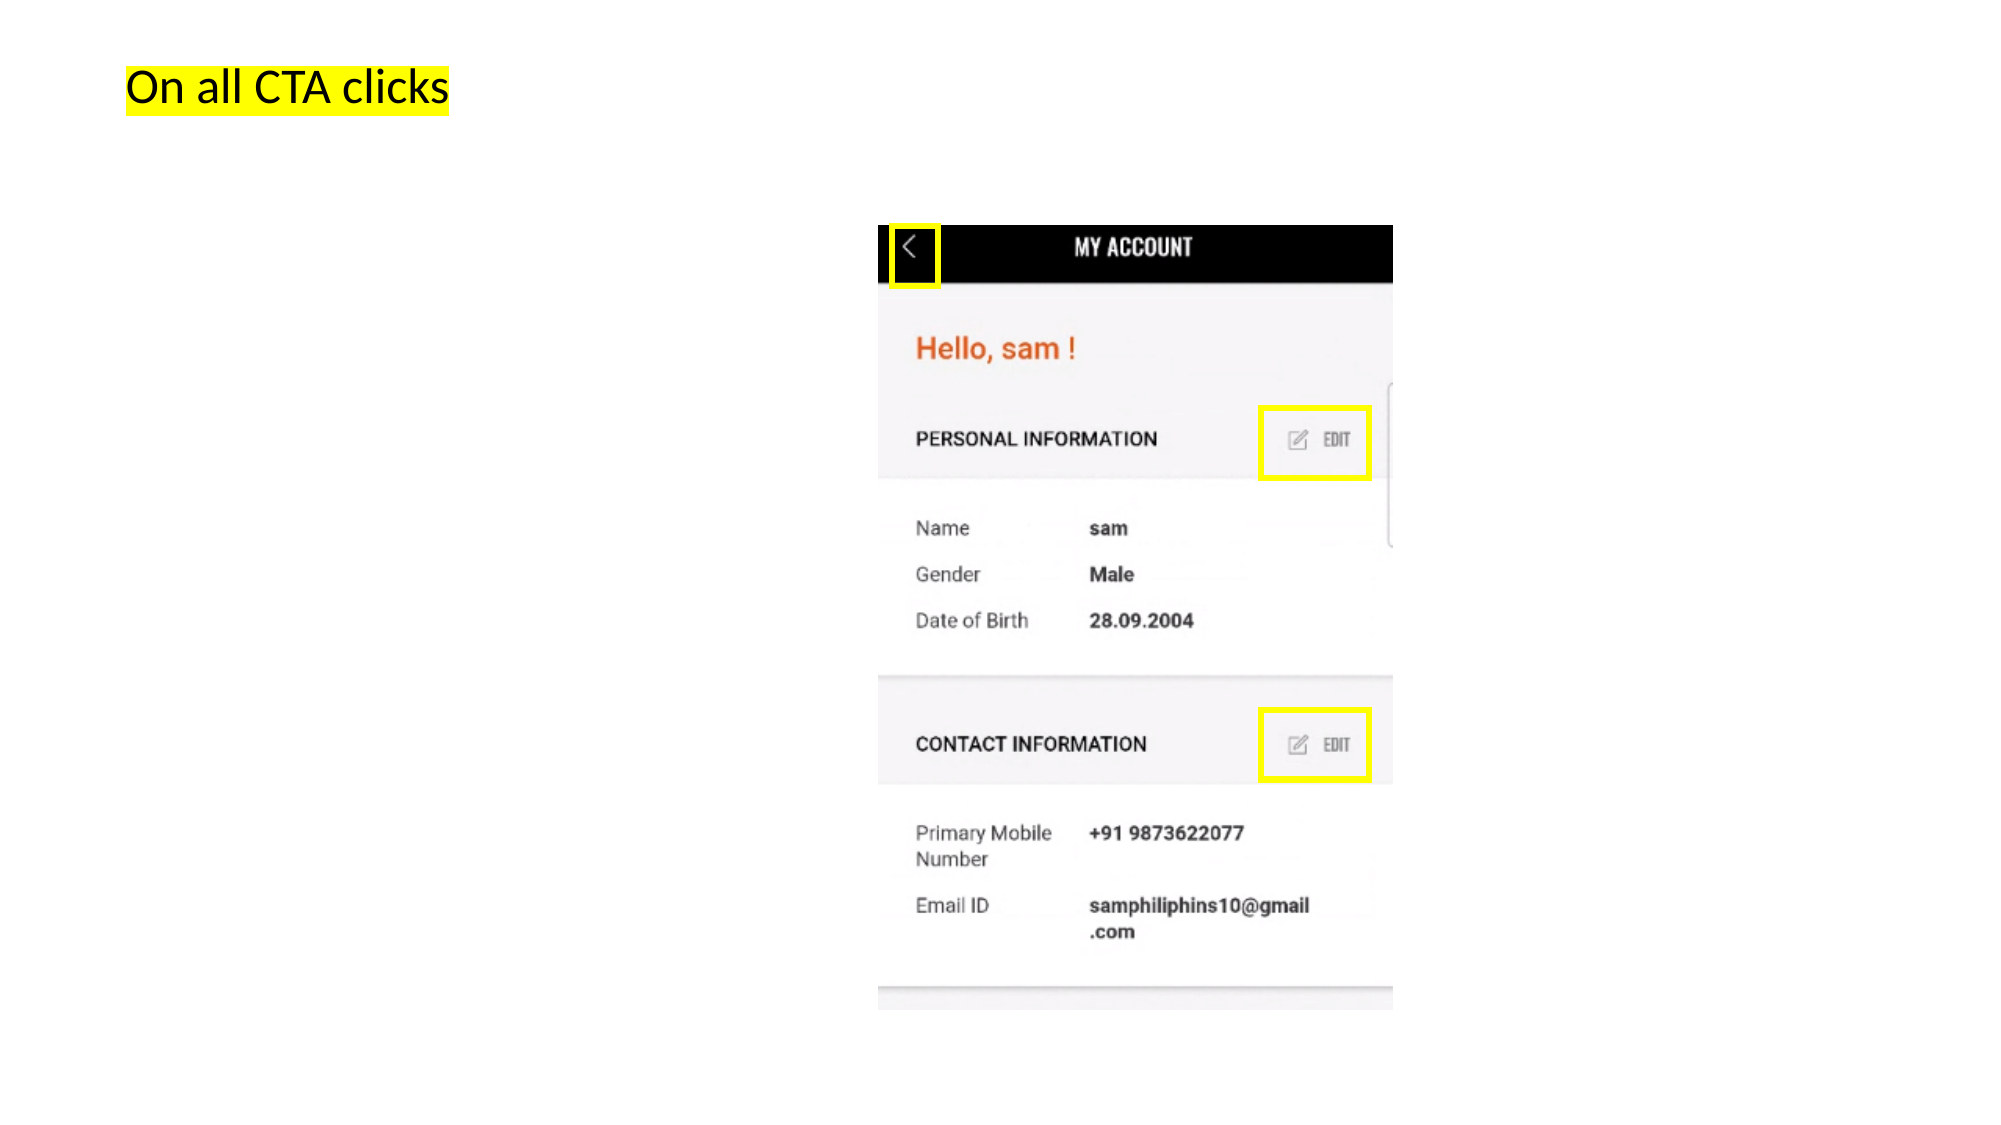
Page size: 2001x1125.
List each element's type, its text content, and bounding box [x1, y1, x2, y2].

picture [877, 225, 1393, 1011]
text_box On all CTA clicks [110, 45, 726, 121]
